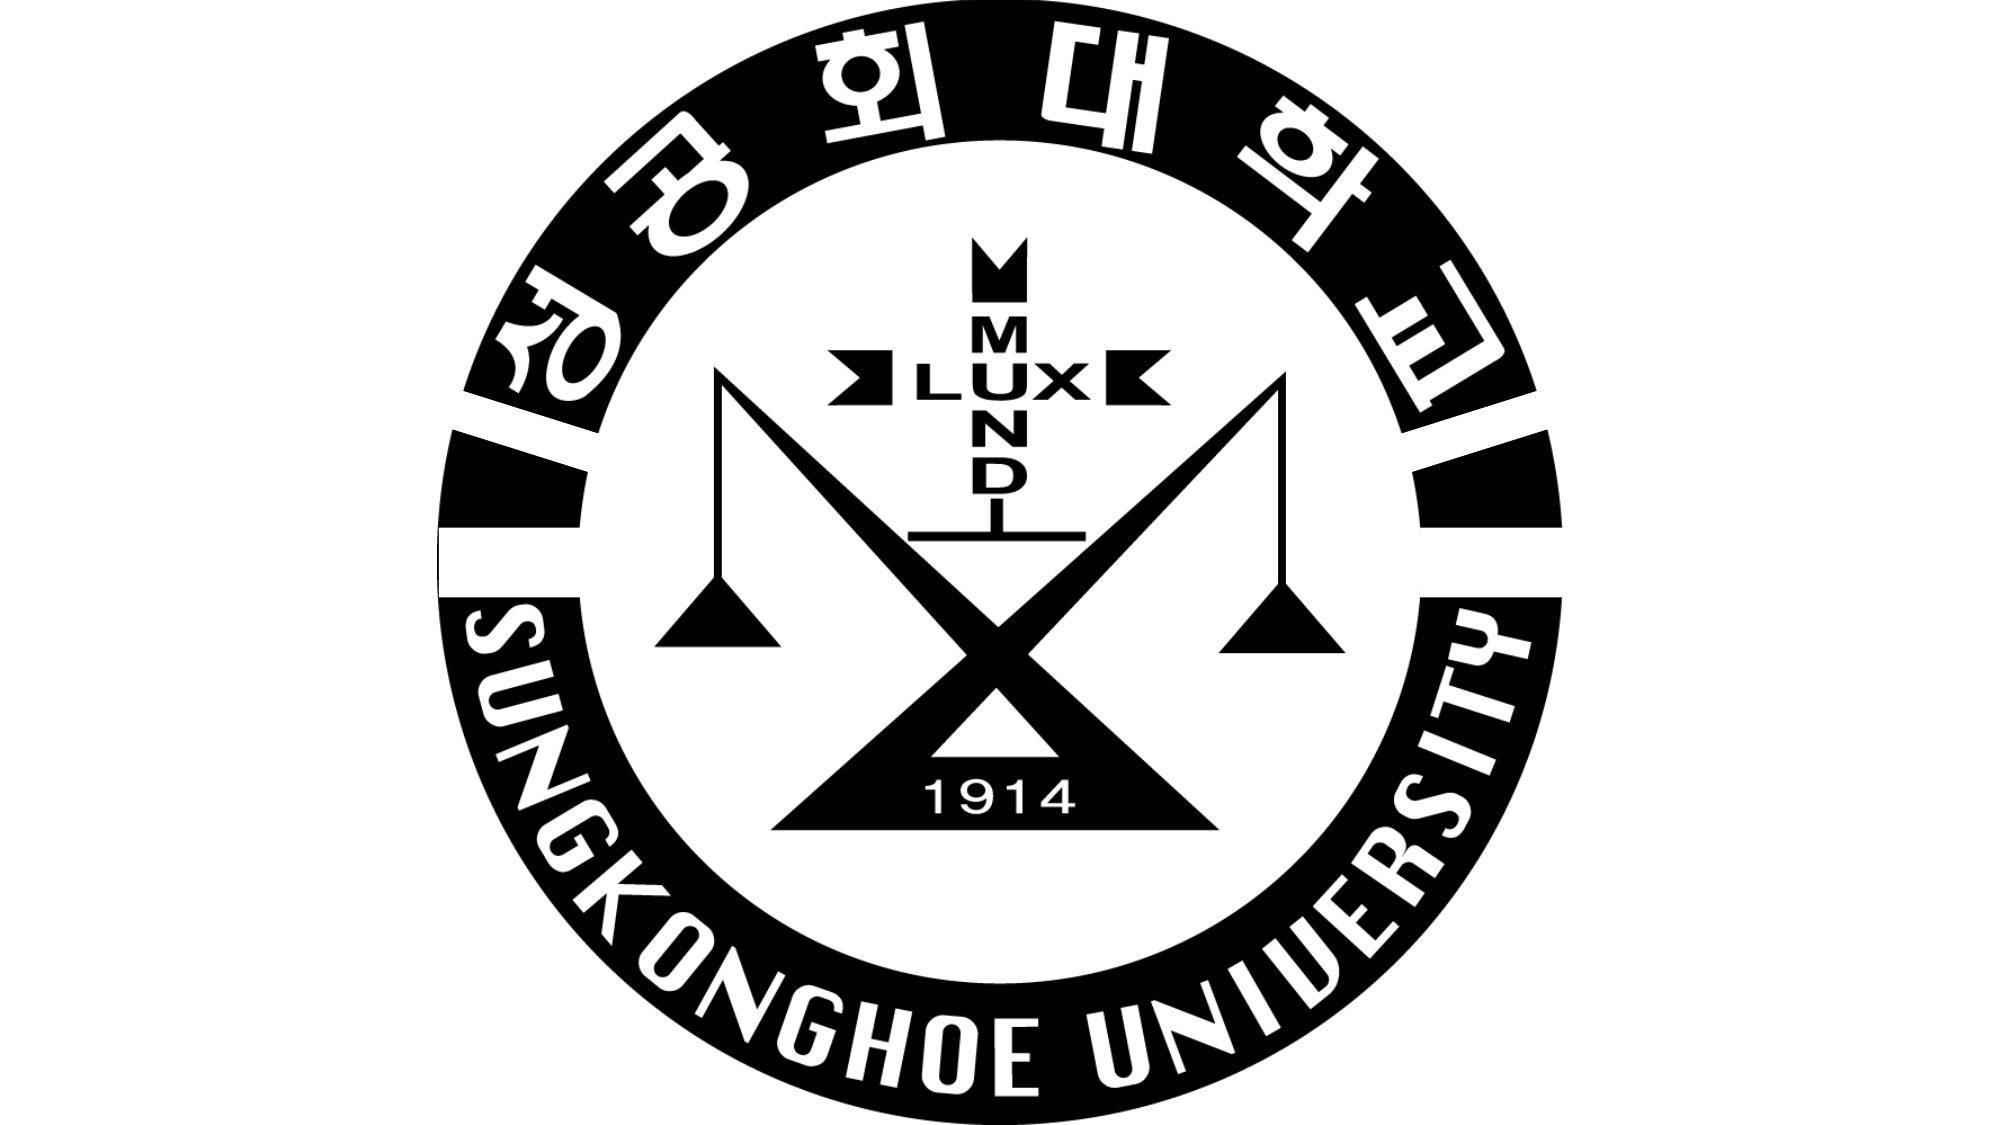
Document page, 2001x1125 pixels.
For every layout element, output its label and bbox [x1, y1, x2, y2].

text_box [437, 0, 1564, 1125]
